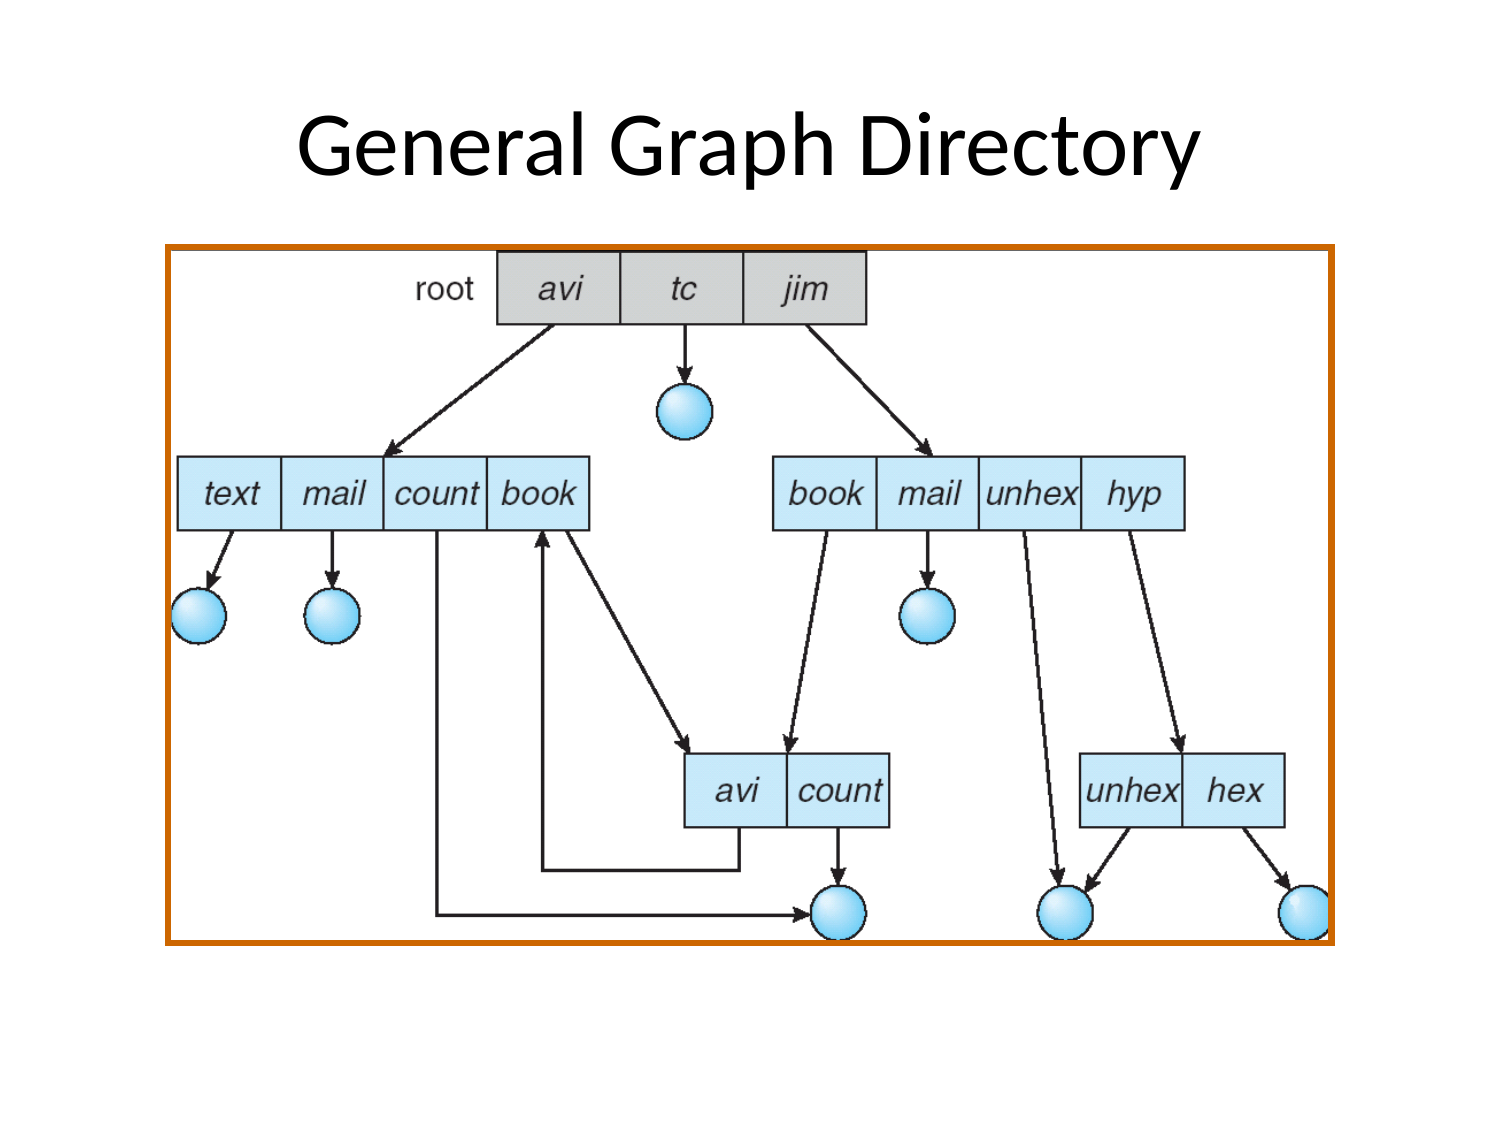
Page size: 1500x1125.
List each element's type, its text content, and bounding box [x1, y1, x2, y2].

picture [171, 249, 1329, 941]
title General Graph Directory [75, 45, 1425, 233]
